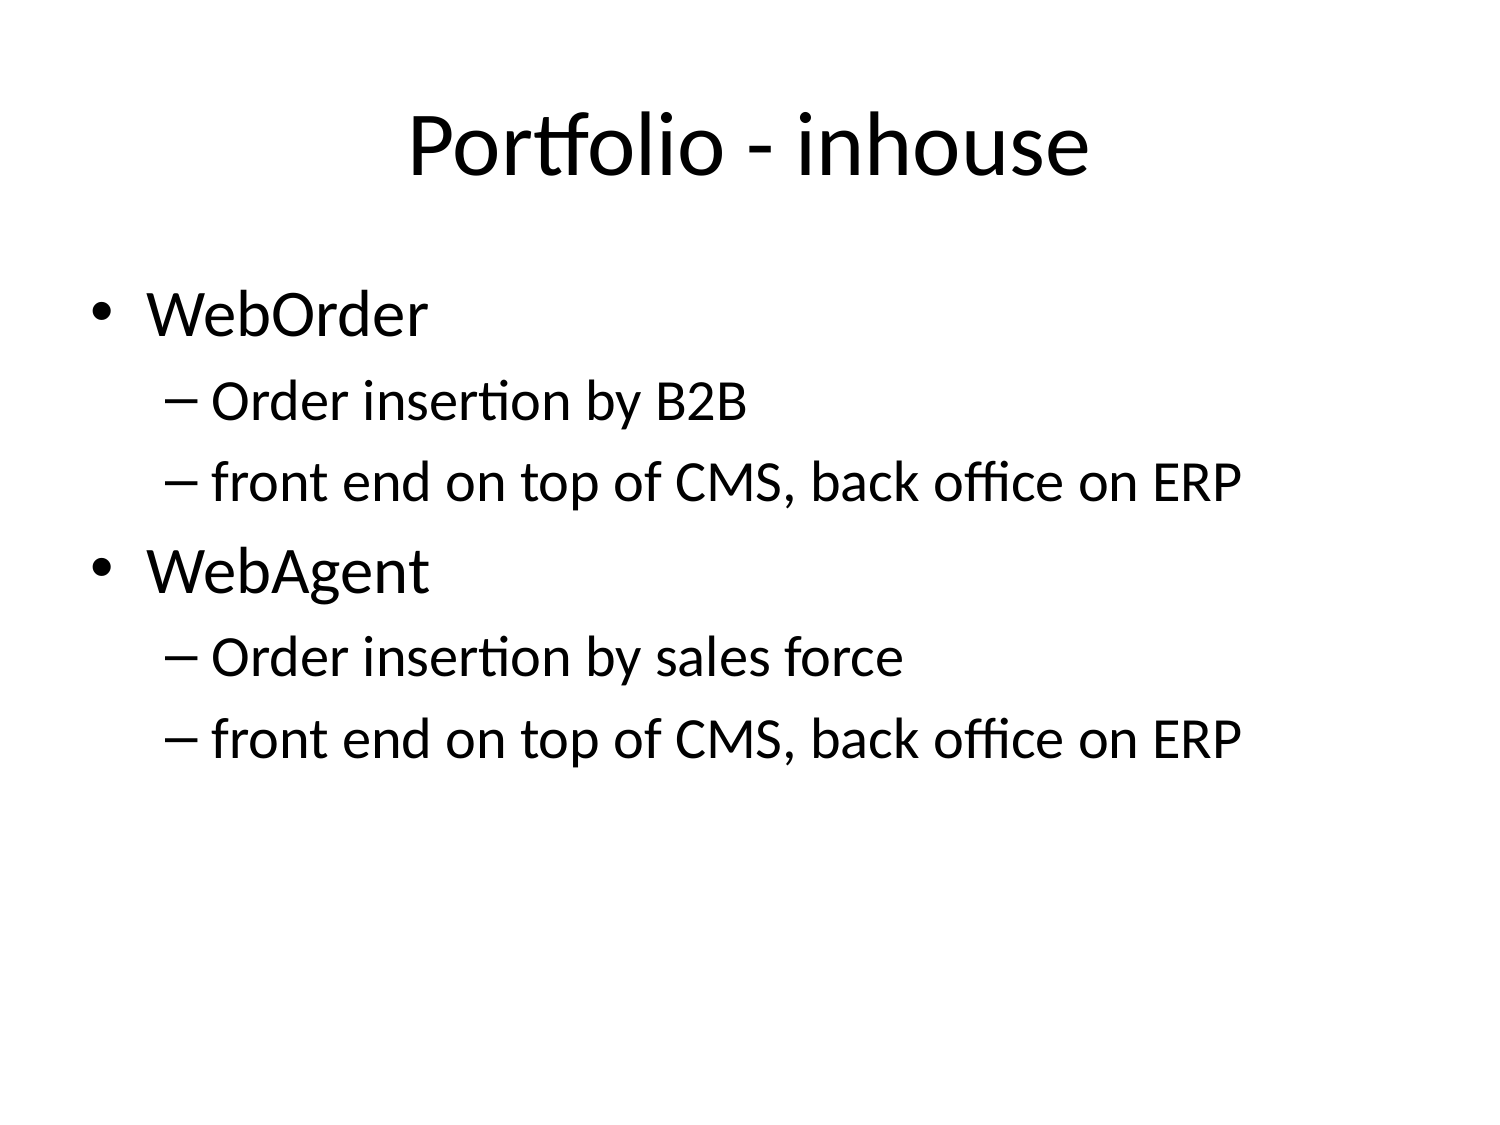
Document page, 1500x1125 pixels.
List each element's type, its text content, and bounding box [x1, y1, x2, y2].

list WebOrder Order insertion by B2B front end on top of CMS, back office on ERP WebAgent Order insertion by sales force front end on top of CMS, back office on ERP [75, 262, 1425, 1005]
title Portfolio - inhouse [75, 45, 1425, 233]
